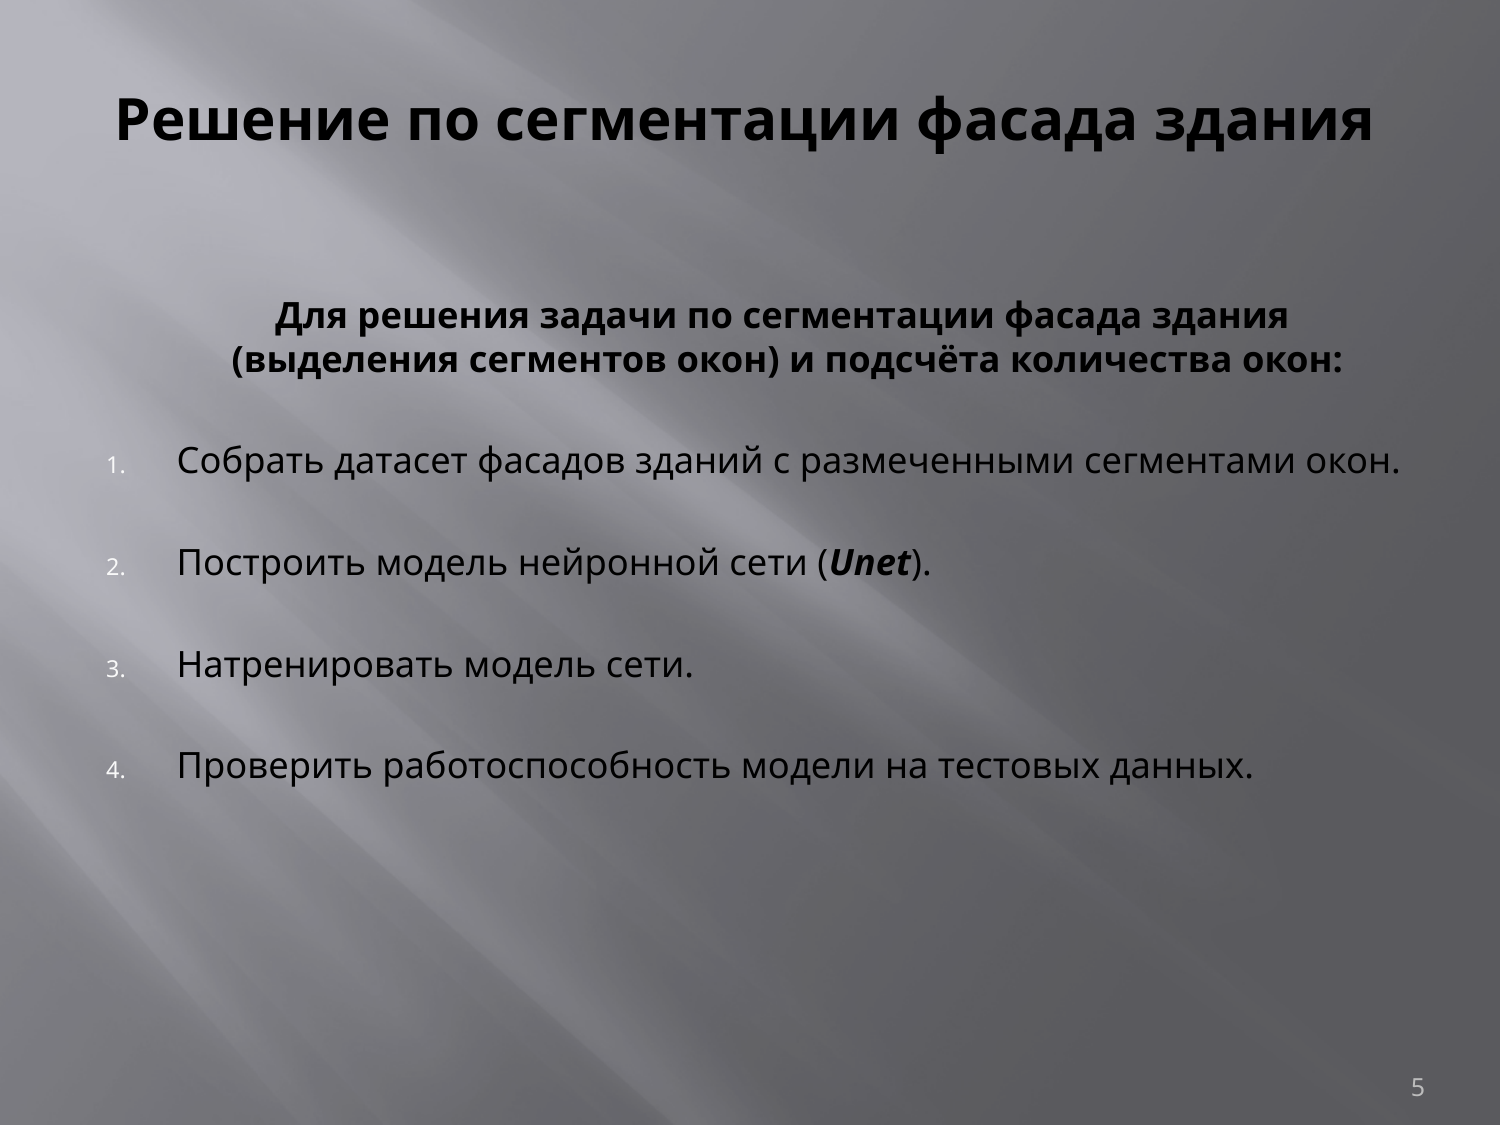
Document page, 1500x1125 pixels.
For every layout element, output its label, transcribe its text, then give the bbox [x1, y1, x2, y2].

list Для решения задачи по сегментации фасада здания (выделения сегментов окон) и подсчёта количества окон: Собрать датасет фасадов зданий с размеченными сегментами окон. Построить модель нейронной сети (Unet). Натренировать модель сети. Проверить работоспособность модели на тестовых данных. [70, 234, 1421, 832]
title Решение по сегментации фасада здания [70, 35, 1421, 200]
slide_number 5 [1299, 1052, 1425, 1113]
